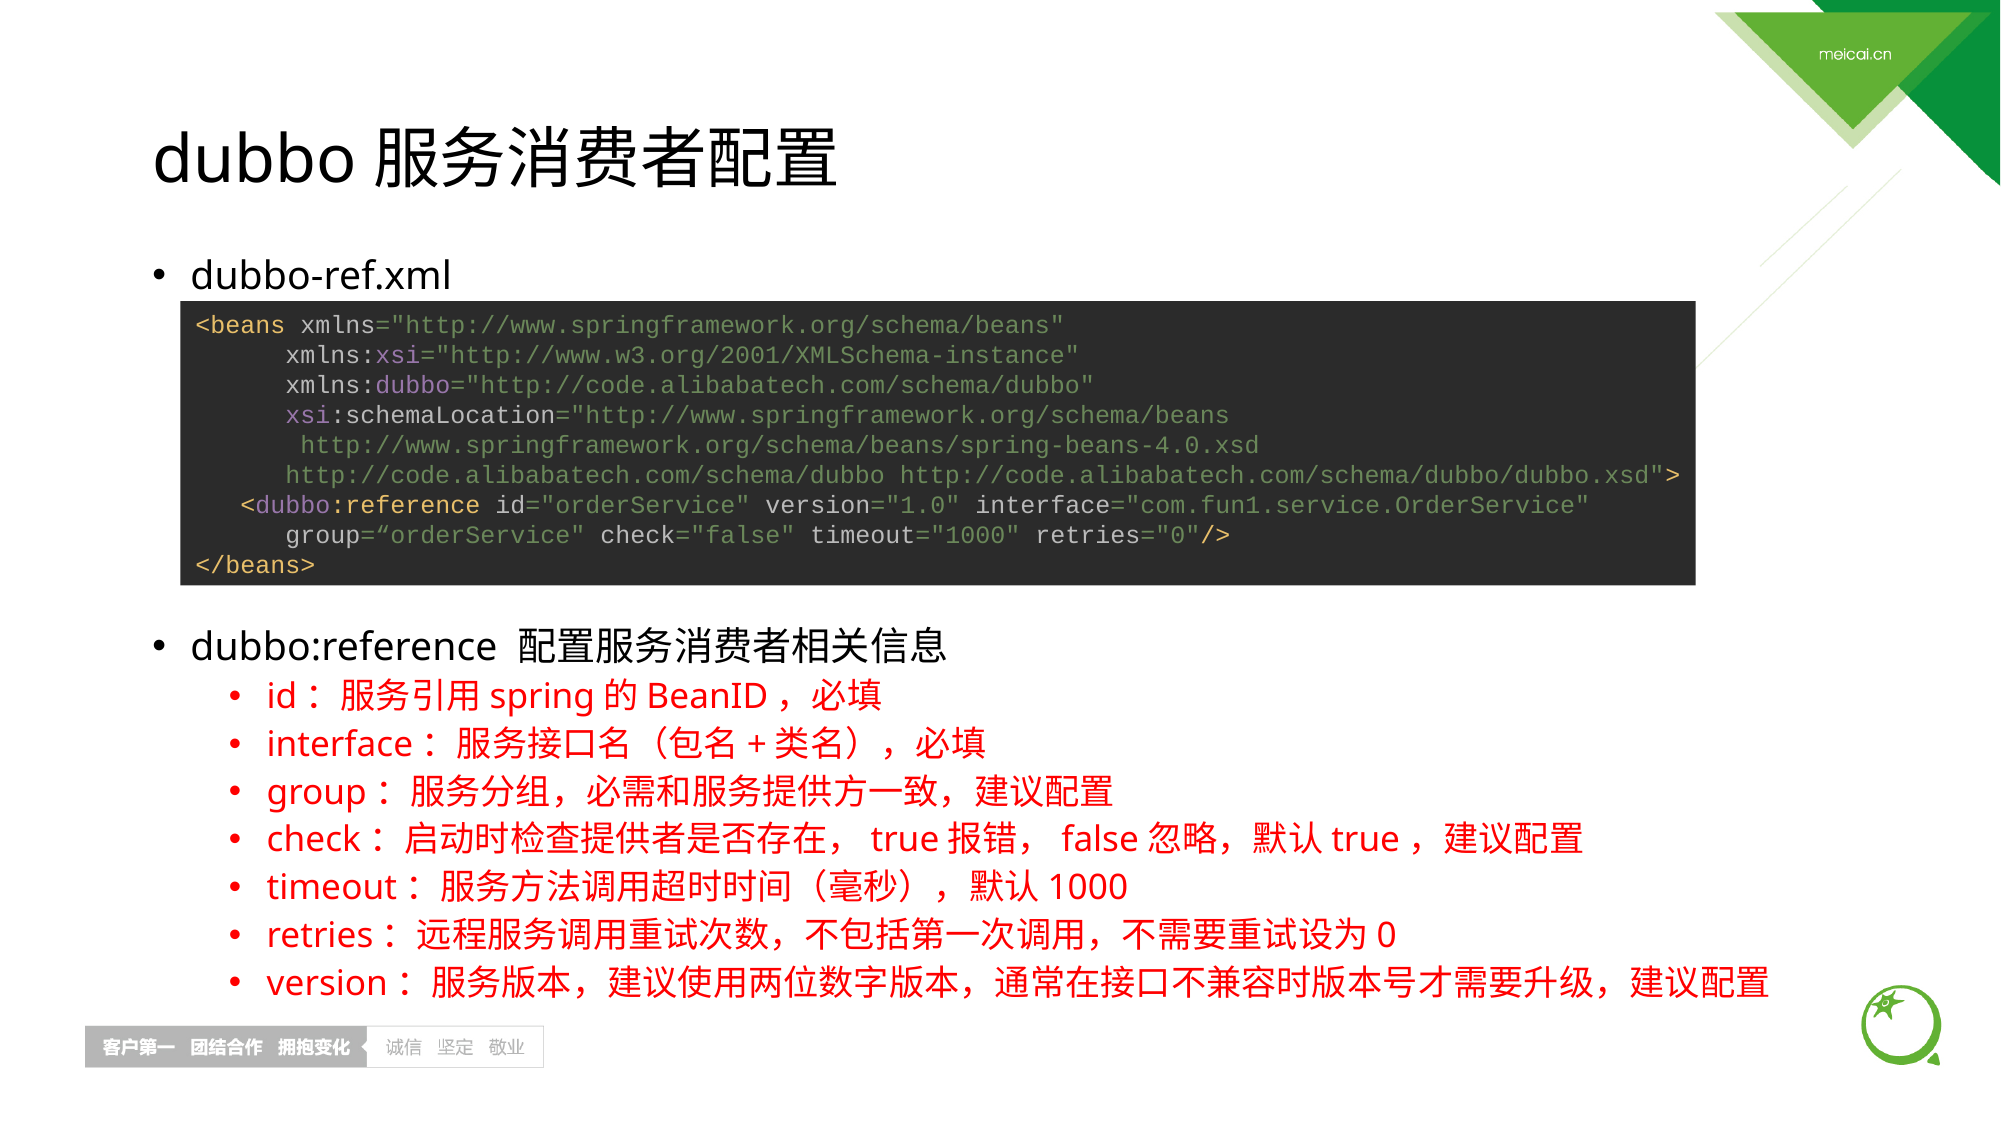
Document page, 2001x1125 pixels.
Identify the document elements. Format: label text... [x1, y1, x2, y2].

list dubbo-ref.xml dubbo:reference 配置服务消费者相关信息 id：服务引用spring的BeanID，必填 interface：服务接口名（包名+类名），必填 group：服务分组，必需和服务提供方一致，建议配置 check：启动时检查提供者是否存在，true报错，false忽略，默认true，建议配置 timeout：服务方法调用超时时间（毫秒），默认1000 retries：远程服务调用重试次数，不包括第一次调用，不需要重试设为0 version：服务版本，建议使用两位数字版本，通常在接口不兼容时版本号才需要升级，建议配置 [137, 247, 1863, 1014]
title dubbo服务消费者配置 [137, 117, 1843, 204]
text_box <beans xmlns="http://www.springframework.org/schema/beans" xmlns:xsi="http://www.w3.org/2001/XMLSchema-instance" xmlns:dubbo="http://code.alibabatech.com/schema/dubbo" xsi:schemaLocation="http://www.springframework.org/schema/beans http://www.springframework.org/schema/beans/spring-beans-4.0.xsd http://code.alibabatech.com/schema/dubbo http://code.alibabatech.com/schema/dubbo/dubbo.xsd"> <dubbo:reference id="orderService" version="1.0" interface="com.fun1.service.OrderService" group=“orderService" check="false" timeout="1000" retries="0"/> </beans> [180, 301, 1696, 586]
picture [0, 0, 2001, 1125]
